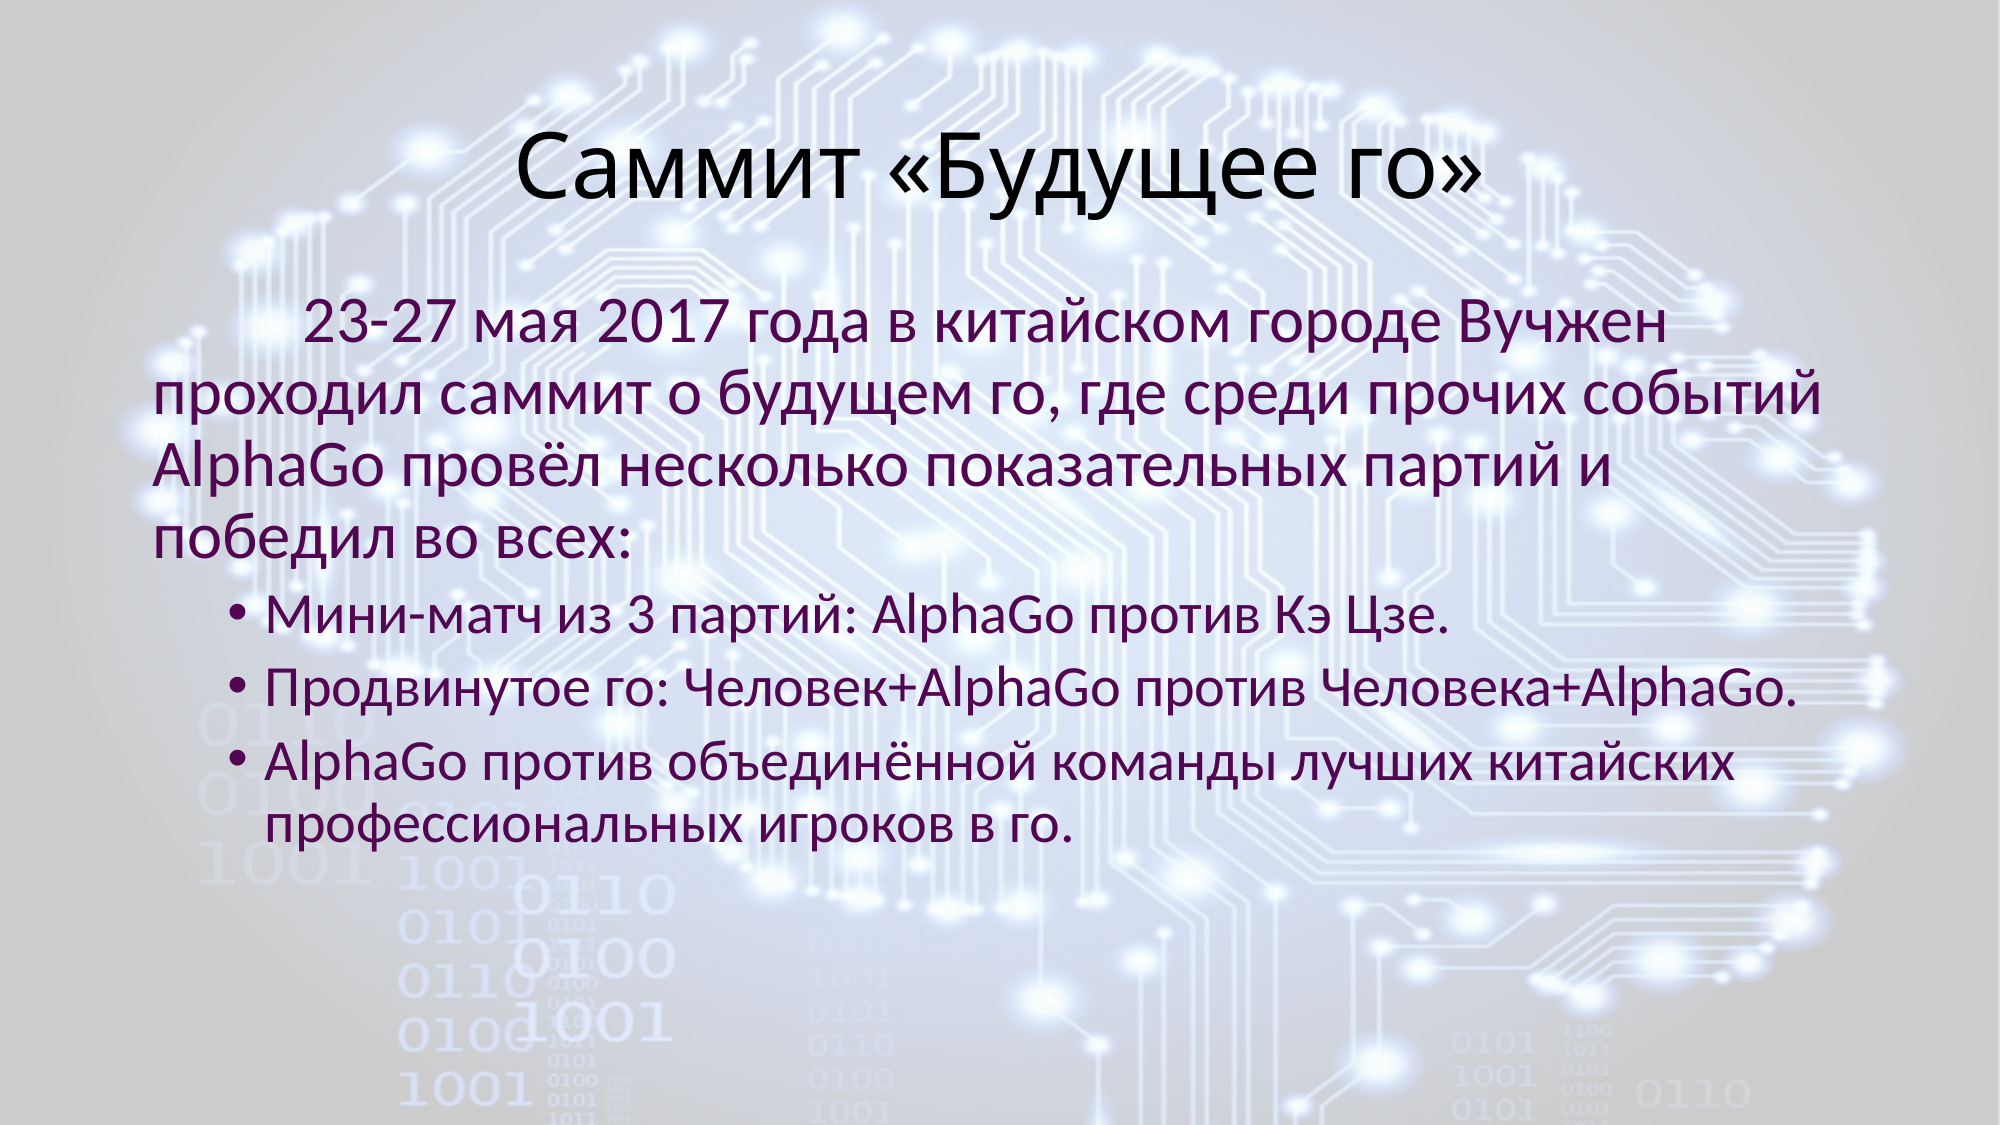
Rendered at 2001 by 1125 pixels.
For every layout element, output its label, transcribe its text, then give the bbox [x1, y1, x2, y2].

title Саммит «Будущее го» [137, 59, 1863, 277]
list 23-27 мая 2017 года в китайском городе Вучжен проходил саммит о будущем го, где среди прочих событий AlphaGo провёл несколько показательных партий и победил во всех: Мини-матч из 3 партий: AlphaGo против Кэ Цзе. Продвинутое го: Человек+AlphaGo против Человека+AlphaGo. AlphaGo против объединённой команды лучших китайских профессиональных игроков в го. [137, 277, 1863, 992]
